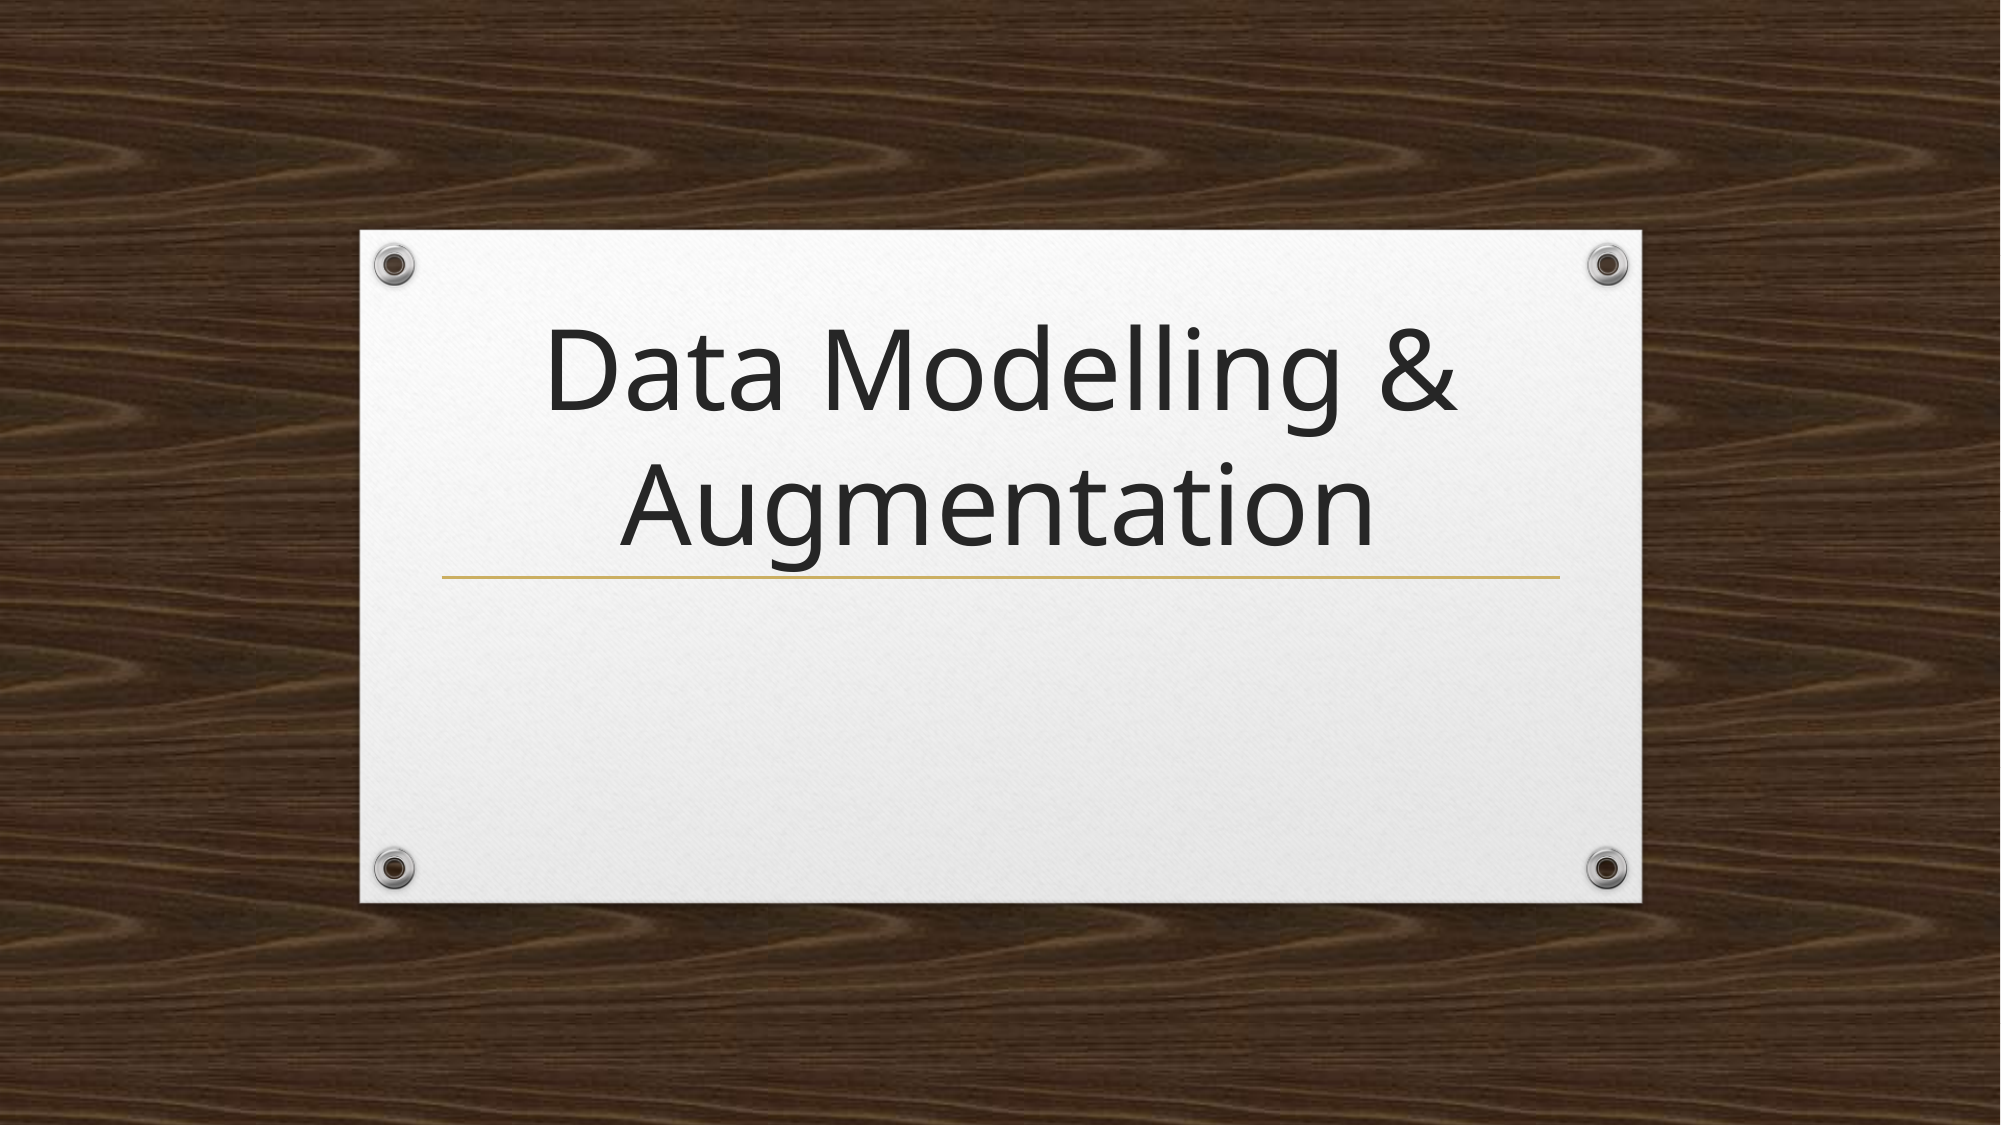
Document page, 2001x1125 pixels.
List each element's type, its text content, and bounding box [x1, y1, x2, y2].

title Data Modelling & Augmentation [440, 326, 1559, 576]
picture [0, 0, 2001, 1125]
